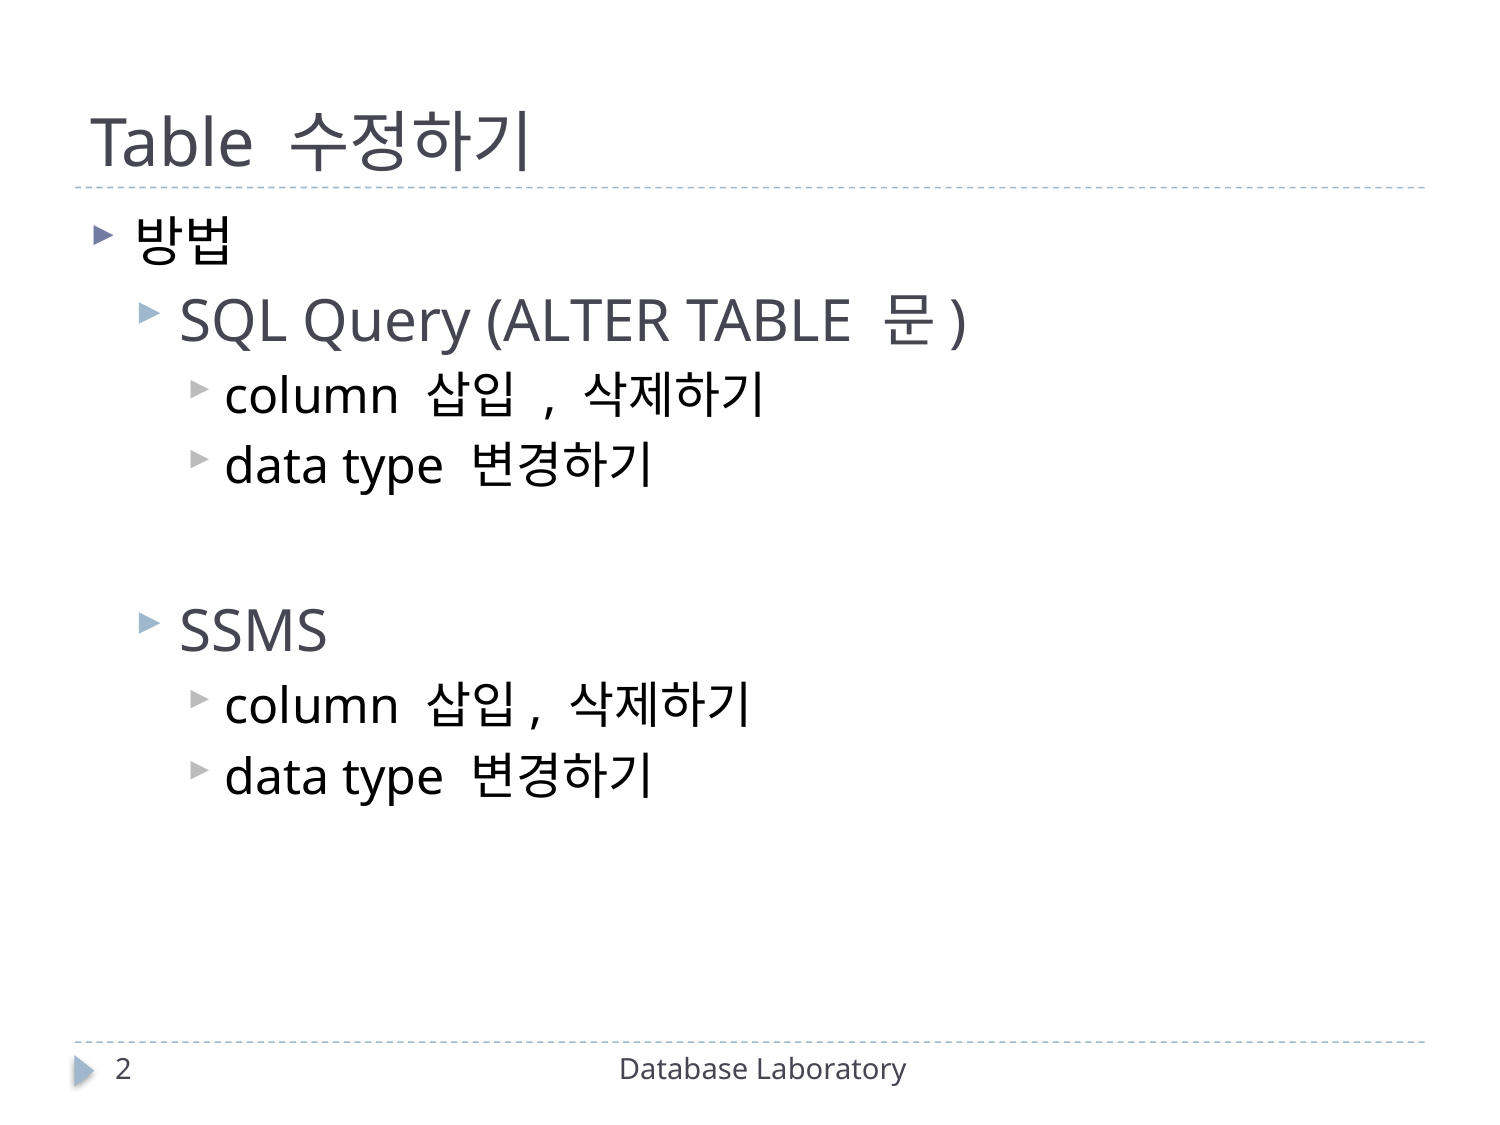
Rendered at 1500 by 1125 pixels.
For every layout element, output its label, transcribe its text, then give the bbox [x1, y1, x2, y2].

footer Database Laboratory [475, 1042, 1051, 1103]
title Table 수정하기 [74, 24, 1426, 188]
list 방법 SQL Query (ALTER TABLE 문) column 삽입 , 삭제하기 data type 변경하기 SSMS column 삽입, 삭제하기 data type 변경하기 [74, 199, 1426, 1011]
slide_number 2 [100, 1042, 426, 1103]
